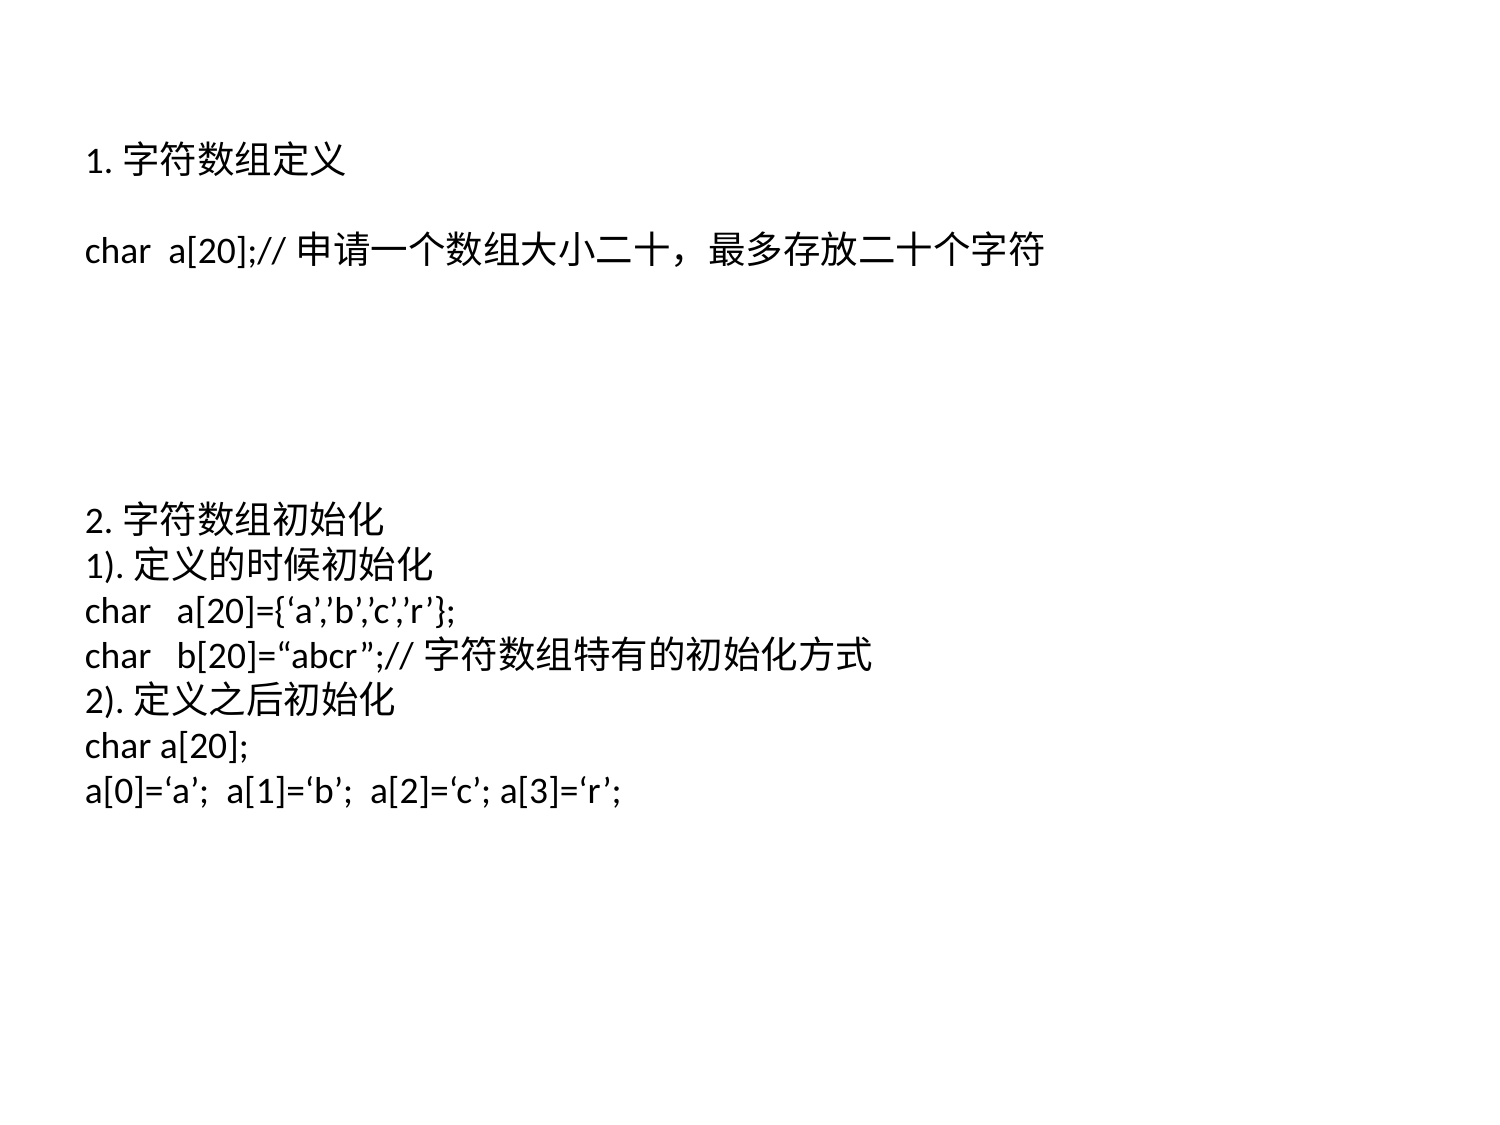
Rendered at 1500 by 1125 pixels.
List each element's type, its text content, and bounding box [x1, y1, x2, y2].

text_box 1.字符数组定义 char a[20];//申请一个数组大小二十，最多存放二十个字符 2.字符数组初始化 1).定义的时候初始化 char a[20]={‘a’,’b’,’c’,’r’}; char b[20]=“abcr”;//字符数组特有的初始化方式 2).定义之后初始化 char a[20]; a[0]=‘a’; a[1]=‘b’; a[2]=‘c’; a[3]=‘r’; [70, 128, 1383, 909]
